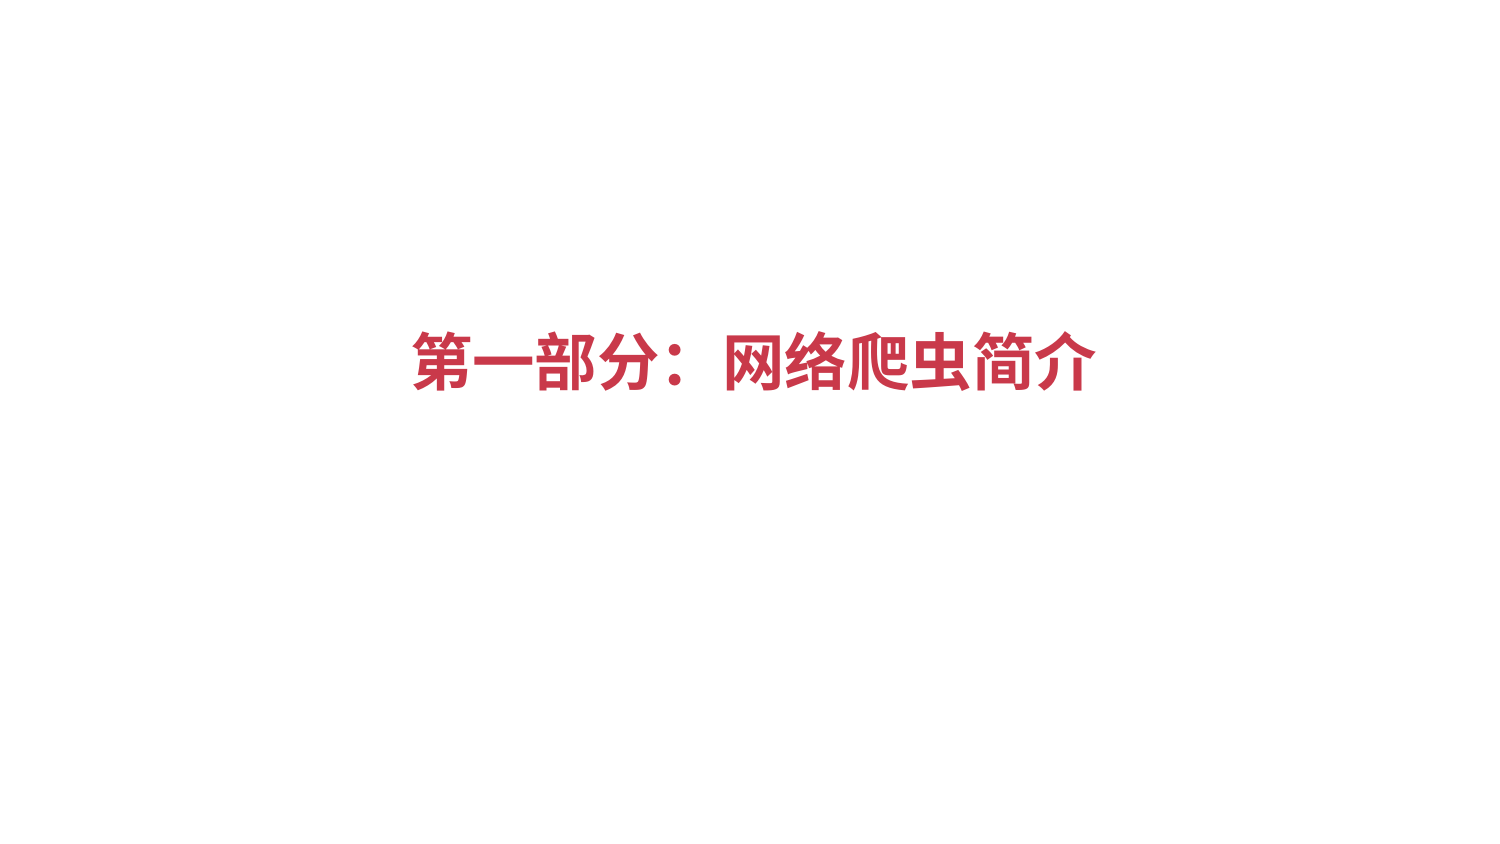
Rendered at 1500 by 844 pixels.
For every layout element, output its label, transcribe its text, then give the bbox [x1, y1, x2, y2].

text_box 第一部分：网络爬虫简介 [394, 315, 1113, 406]
